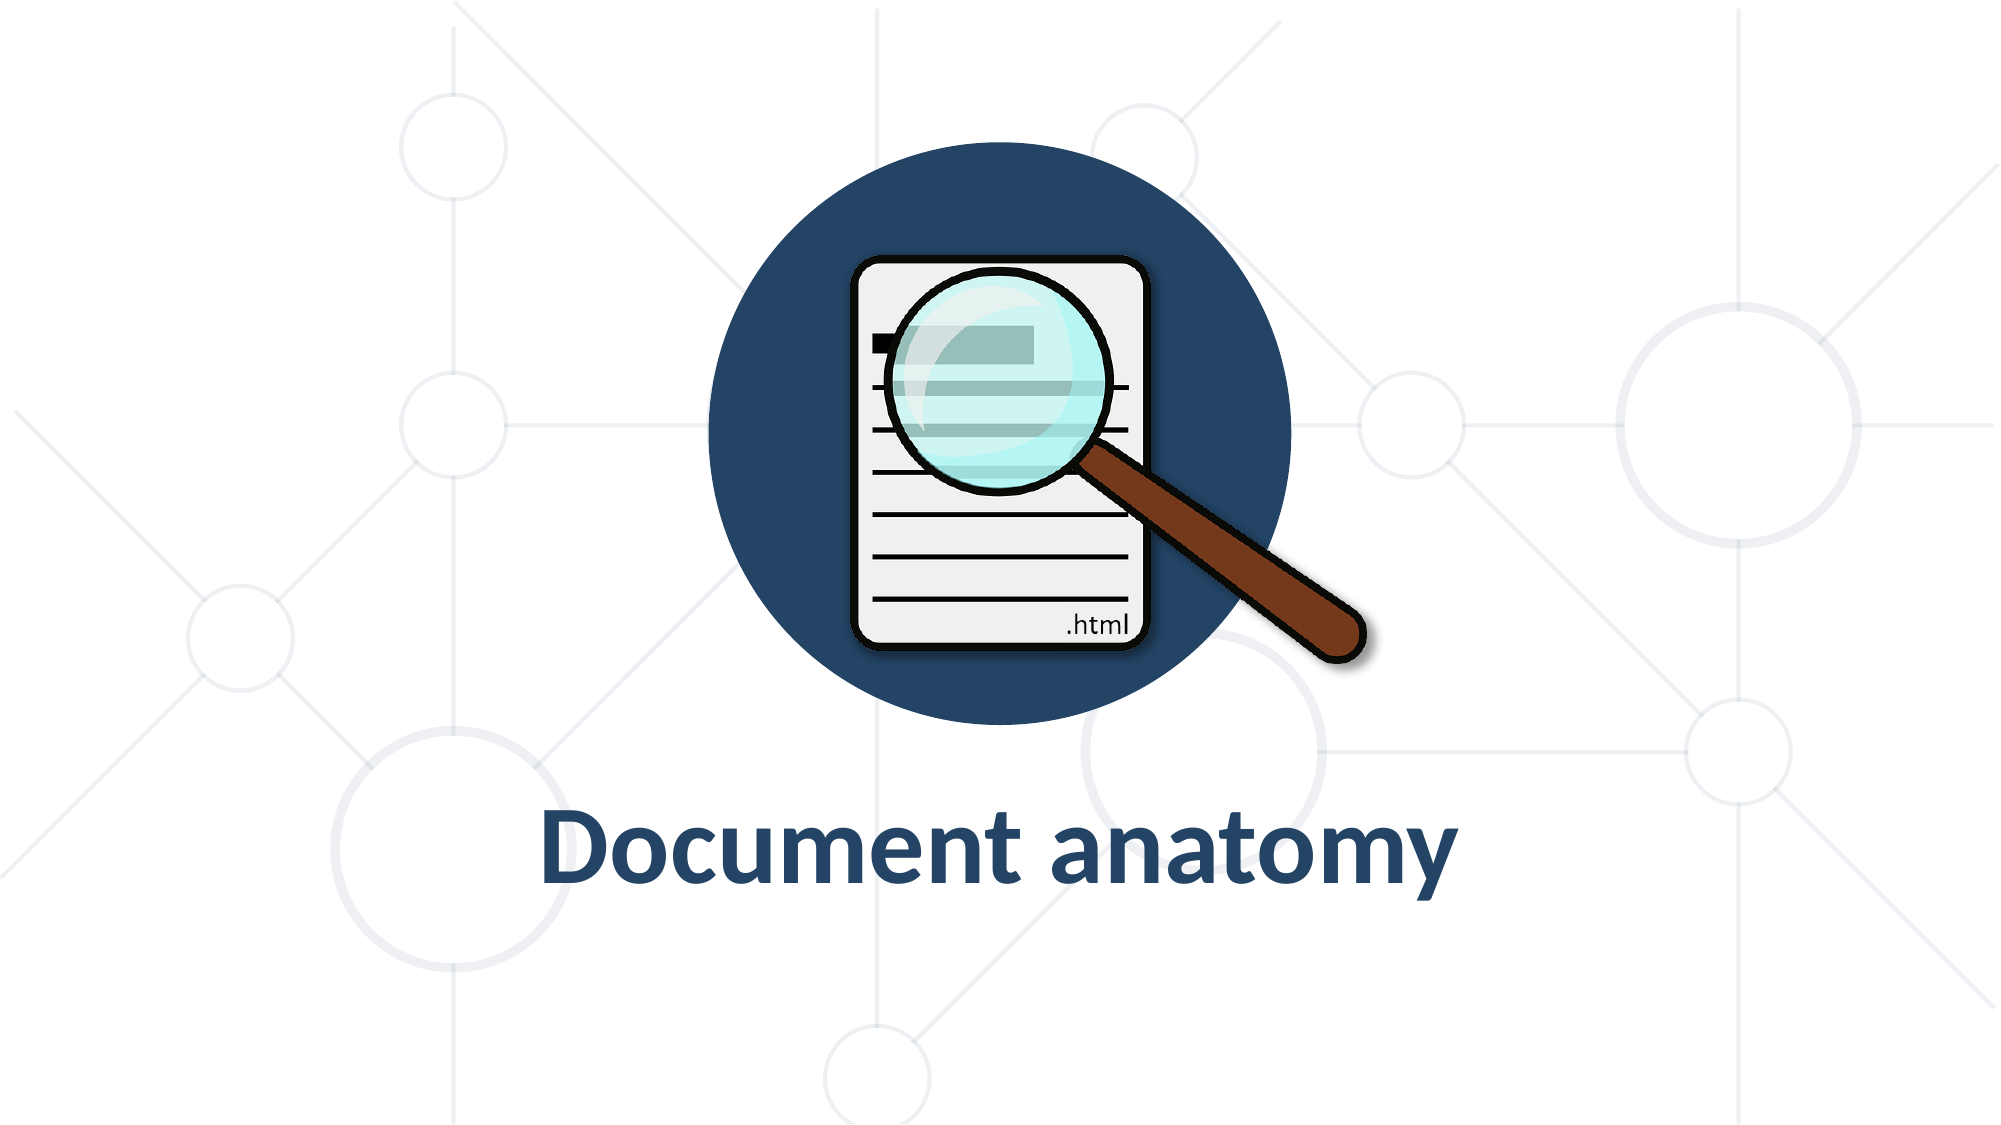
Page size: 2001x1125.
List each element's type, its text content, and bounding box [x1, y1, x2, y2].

list Document anatomy [100, 771, 1900, 898]
picture [850, 255, 1367, 664]
